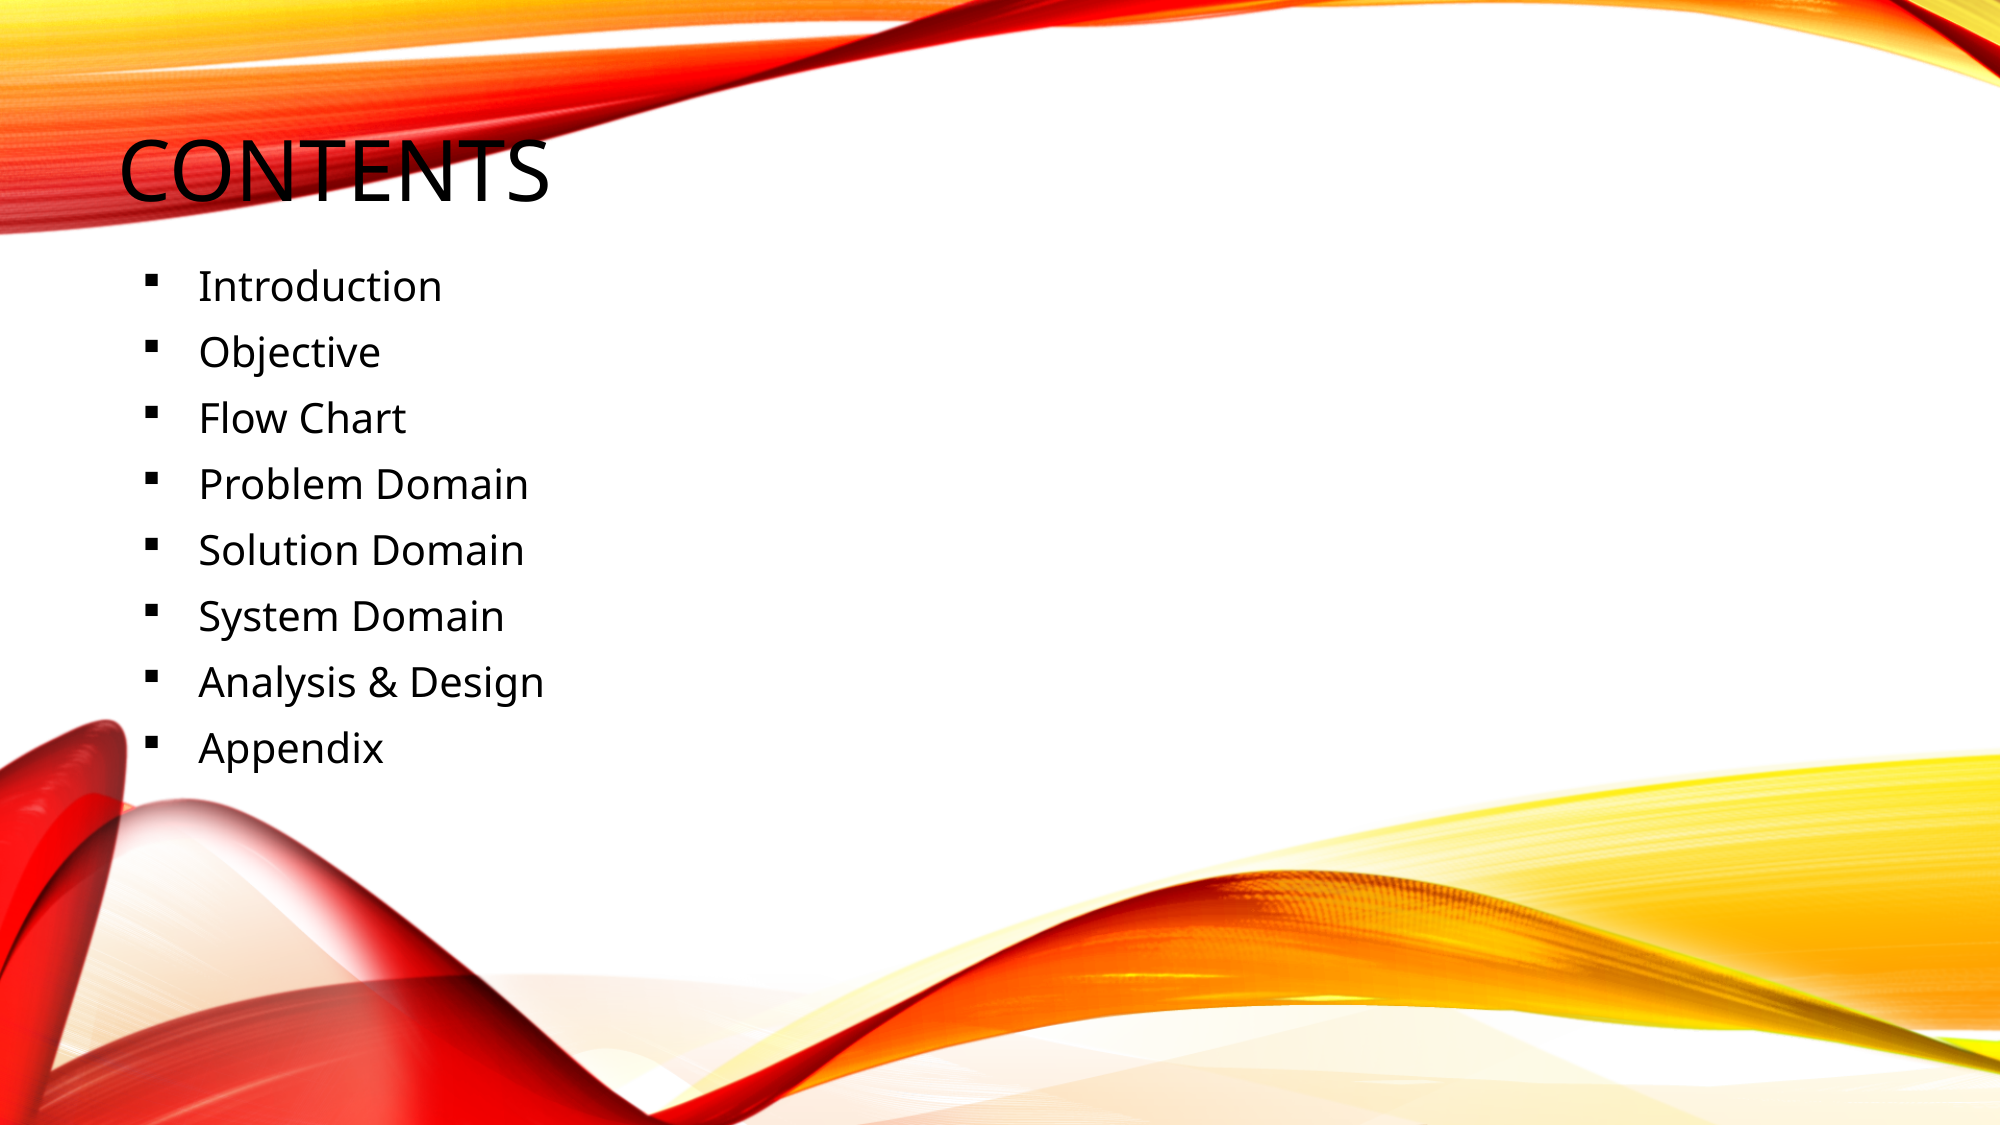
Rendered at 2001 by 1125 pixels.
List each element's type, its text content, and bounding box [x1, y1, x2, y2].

title Contents [102, 119, 1603, 228]
subtitle Introduction Objective Flow Chart Problem Domain Solution Domain System Domain Analysis & Design Appendix [127, 258, 1628, 892]
picture [0, 0, 2000, 237]
picture [0, 717, 2000, 1125]
